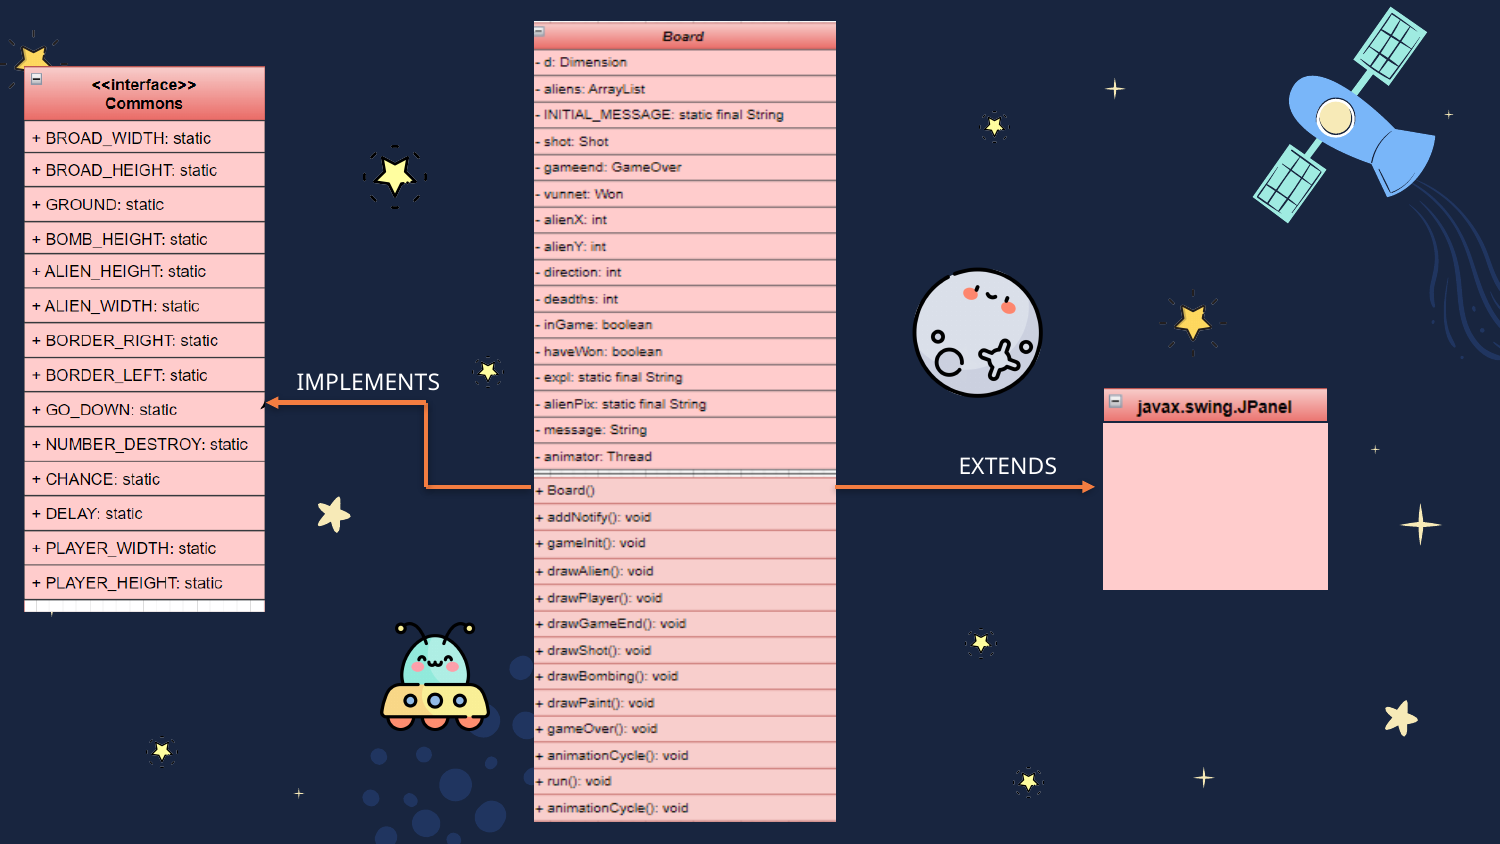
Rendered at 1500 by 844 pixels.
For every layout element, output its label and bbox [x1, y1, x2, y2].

picture [146, 736, 178, 768]
text_box [265, 359, 548, 488]
picture [1012, 766, 1044, 798]
text_box [834, 443, 1188, 488]
picture [979, 111, 1011, 143]
text_box [1385, 700, 1418, 737]
text_box [1236, 20, 1444, 210]
picture [965, 627, 997, 660]
picture [363, 145, 427, 209]
picture [380, 622, 490, 732]
picture [895, 250, 1060, 415]
picture [1158, 288, 1227, 357]
picture [0, 30, 265, 613]
text_box [317, 496, 351, 533]
picture [472, 356, 504, 388]
picture [1104, 388, 1327, 586]
picture [534, 21, 836, 823]
